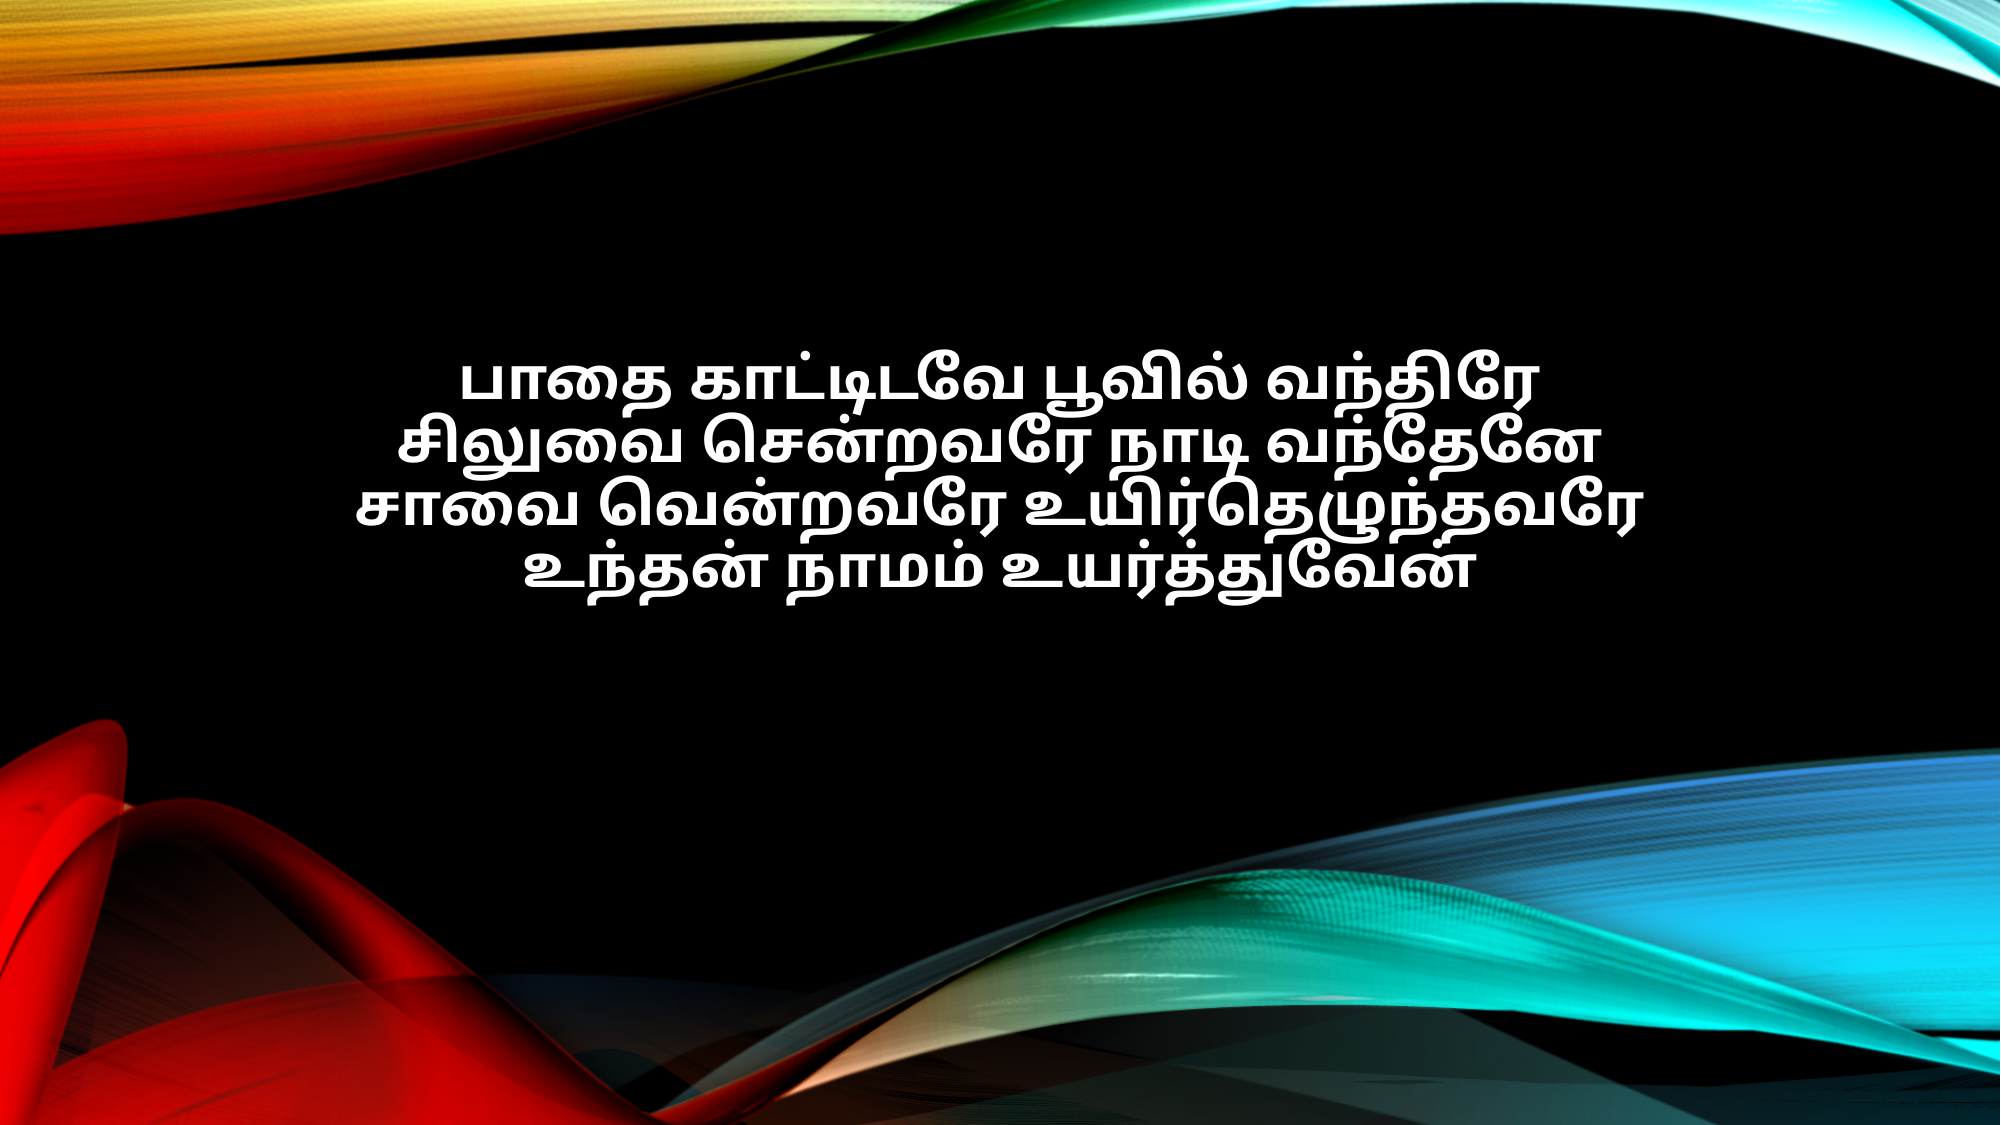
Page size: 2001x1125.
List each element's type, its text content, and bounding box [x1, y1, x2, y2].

subtitle பாதை காட்டிடவே பூவில் வந்திரே சிலுவை சென்றவரே நாடி வந்தேனே சாவை வென்றவரே உயிர்தெழுந்தவரே உந்தன் நாமம் உயர்த்துவேன் [0, 0, 2000, 1125]
